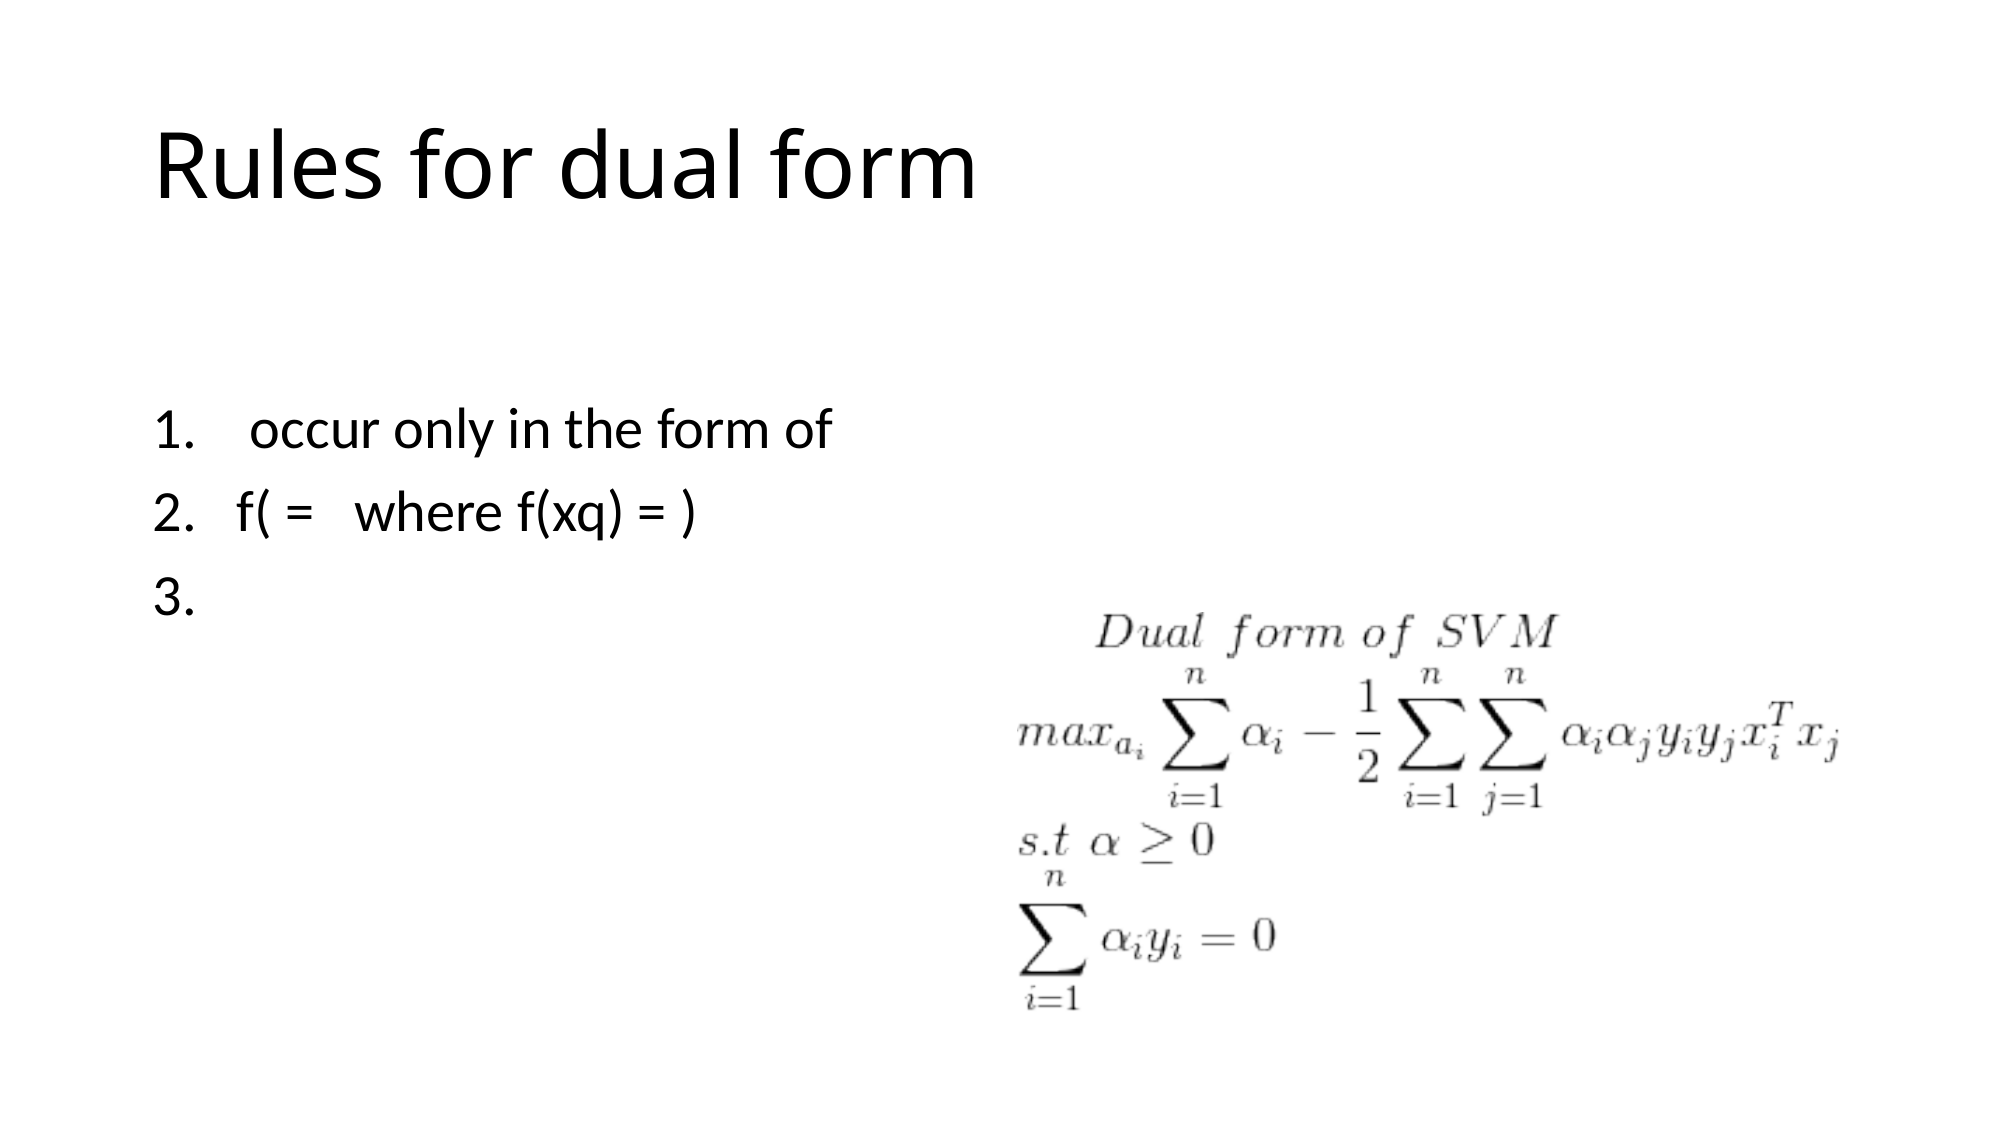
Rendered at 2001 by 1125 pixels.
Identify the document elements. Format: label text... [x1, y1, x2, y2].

picture [1017, 612, 1842, 1014]
title Rules for dual form [137, 59, 1863, 278]
